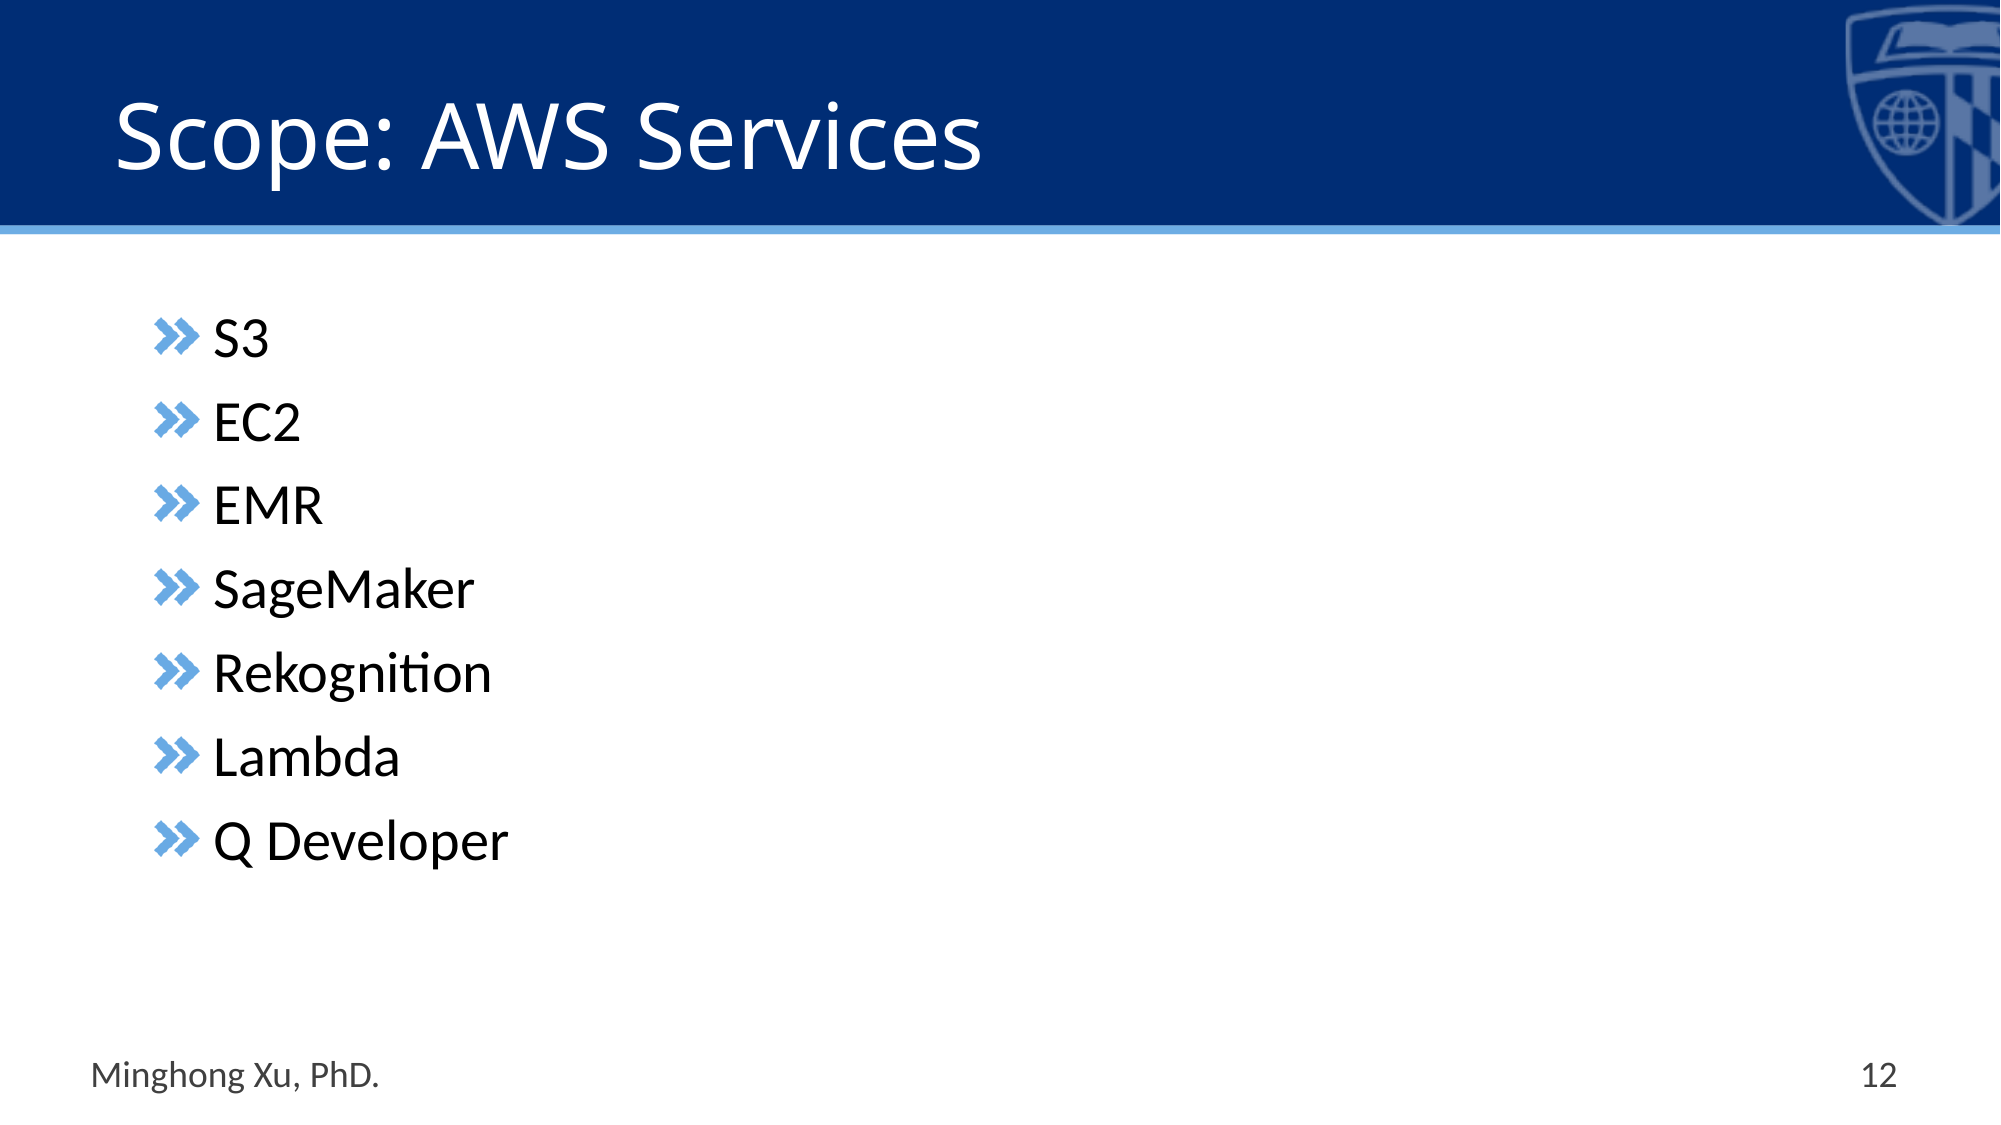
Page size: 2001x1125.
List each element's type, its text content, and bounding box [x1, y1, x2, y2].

list S3 EC2 EMR SageMaker Rekognition Lambda Q Developer [137, 299, 1863, 1014]
picture [152, 733, 214, 775]
picture [152, 649, 214, 691]
picture [152, 565, 214, 607]
picture [152, 817, 214, 858]
slide_number Minghong Xu, PhD. [75, 1042, 526, 1103]
picture [152, 481, 214, 523]
title Scope: AWS Services [99, 82, 1450, 175]
slide_number 12 [1462, 1042, 1913, 1103]
picture [152, 398, 214, 439]
picture [152, 314, 214, 356]
